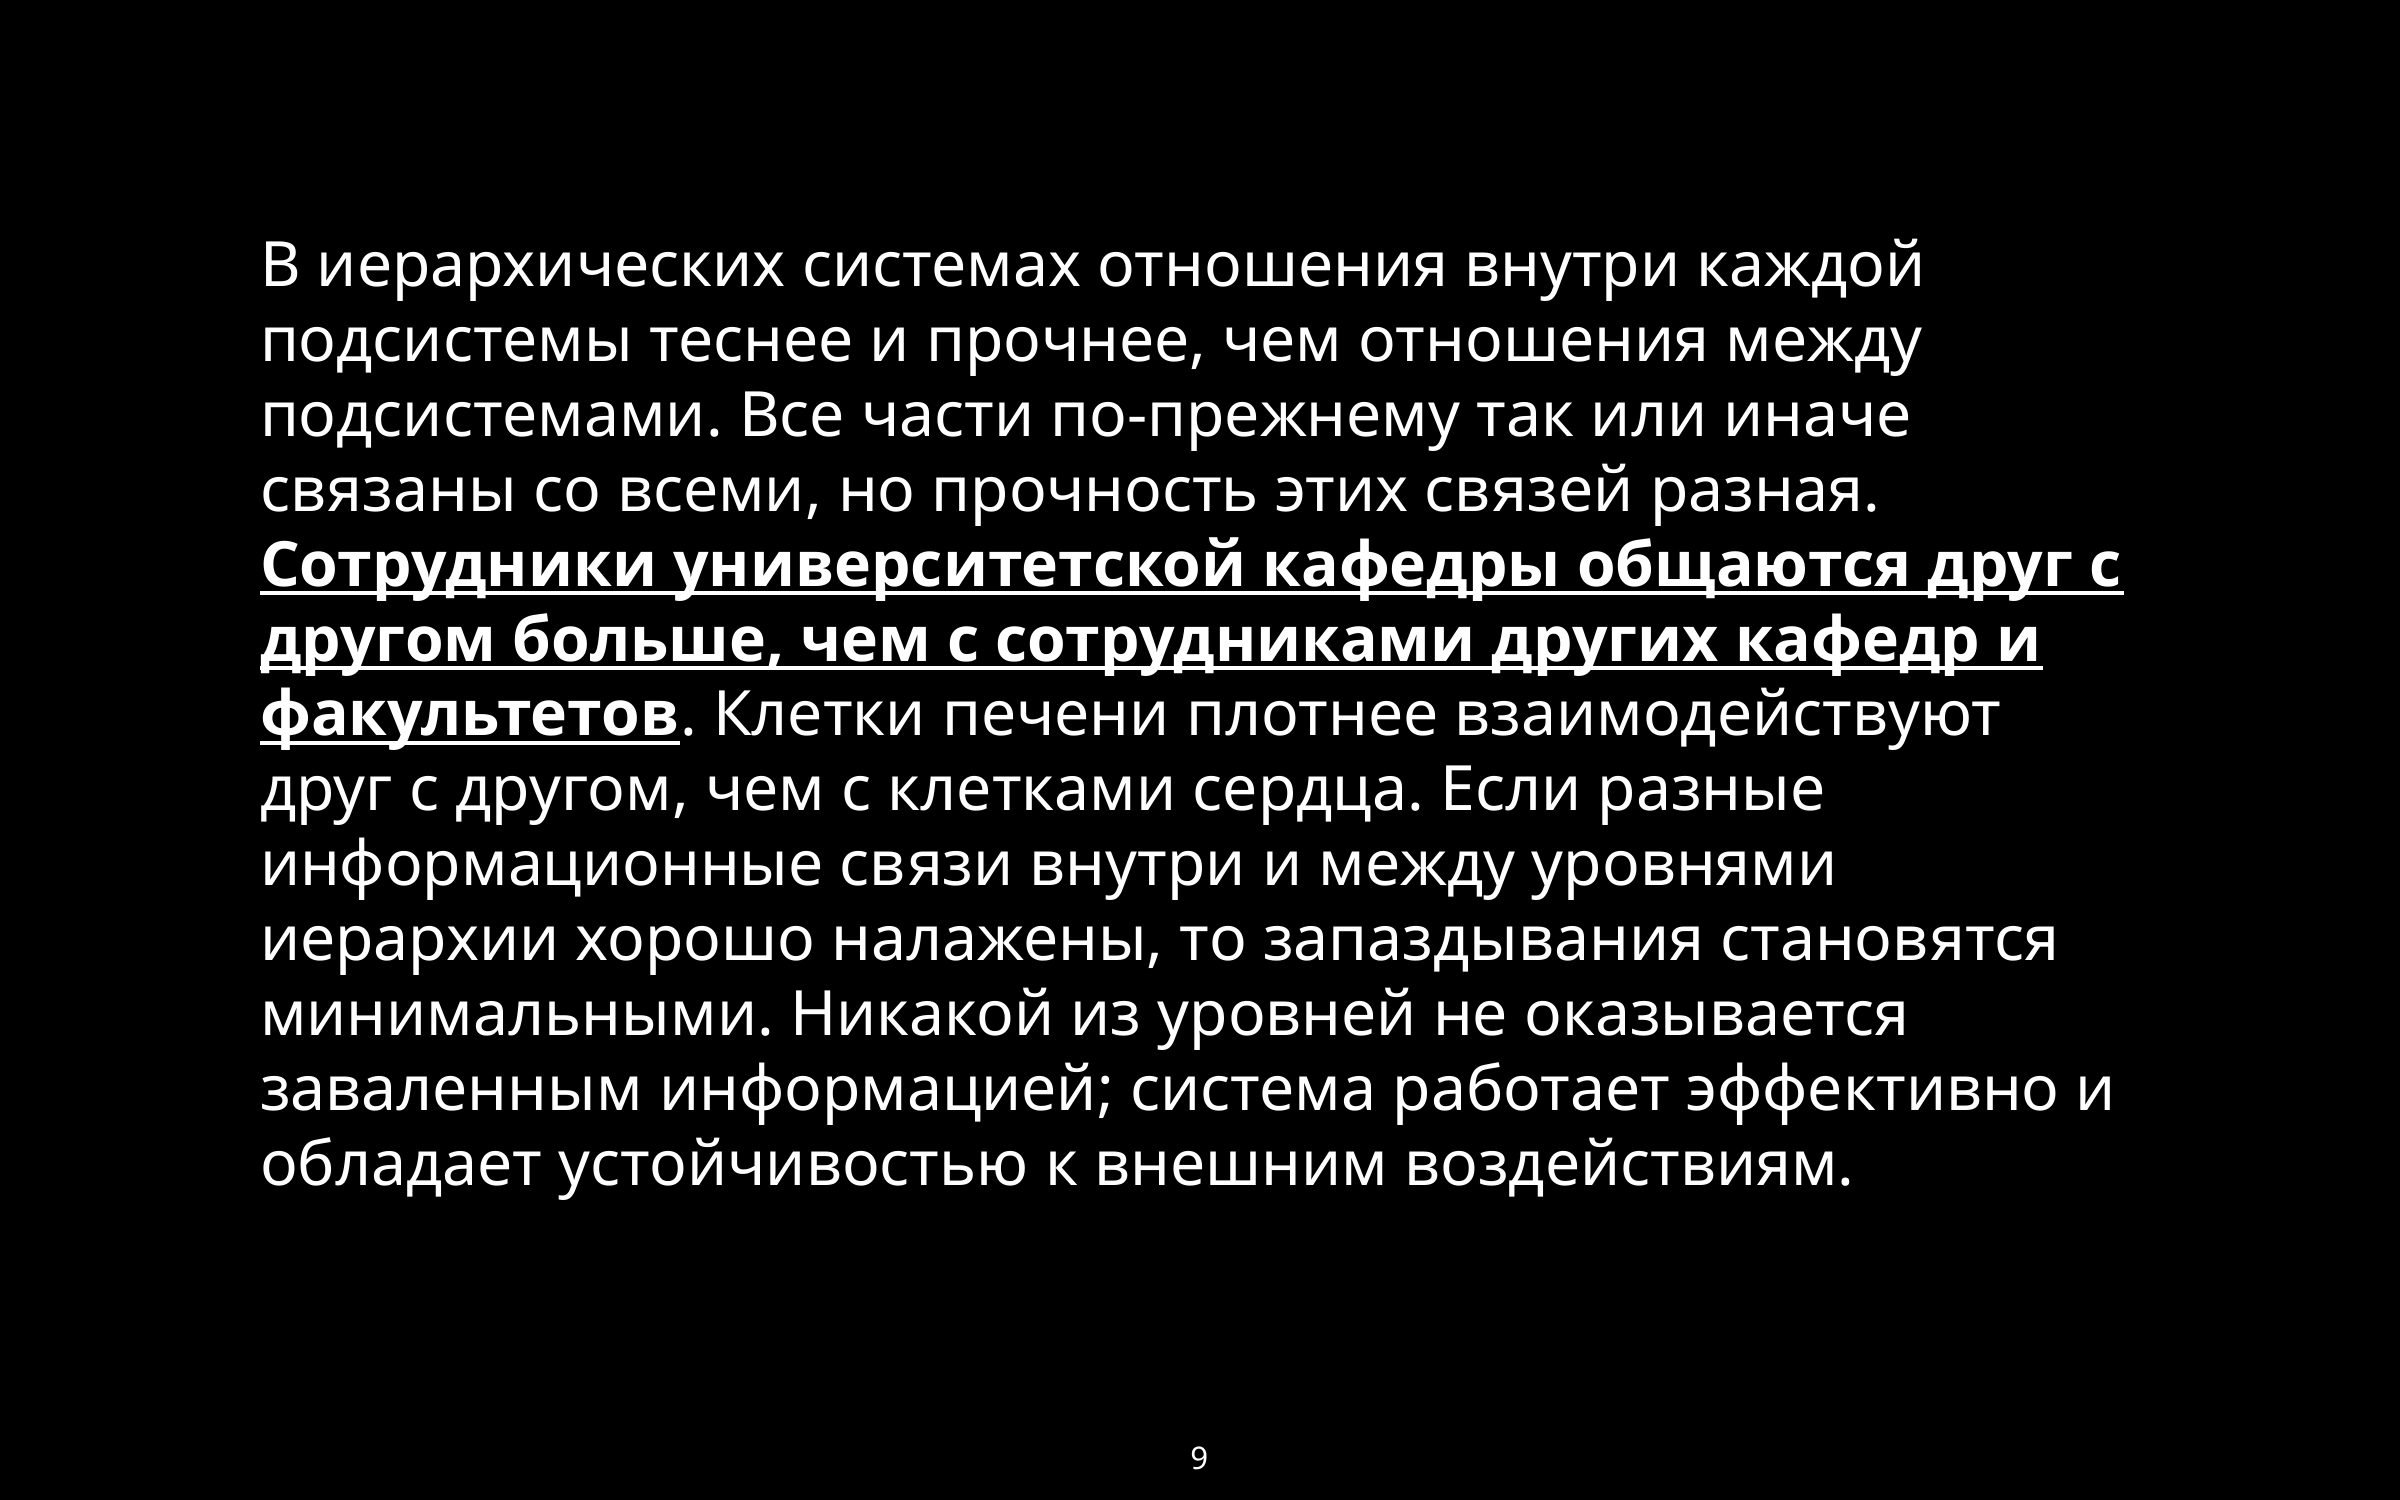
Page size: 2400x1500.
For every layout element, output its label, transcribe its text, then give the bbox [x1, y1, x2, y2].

slide_number 9 [1172, 1429, 1226, 1485]
list В иерархических системах отношения внутри каждой подсистемы теснее и прочнее, чем отношения между подсистемами. Все части по-прежнему так или иначе связаны со всеми, но прочность этих связей разная. Сотрудники университетской кафедры общаются друг с другом больше, чем с сотрудниками других кафедр и факультетов. Клетки печени плотнее взаимодействуют друг с другом, чем с клетками сердца. Если разные информационные связи внутри и между уровнями иерархии хорошо налажены, то запаздывания становятся минимальными. Никакой из уровней не оказывается заваленным информацией; система работает эффективно и обладает устойчивостью к внешним воздействиям. [251, 209, 2149, 1213]
